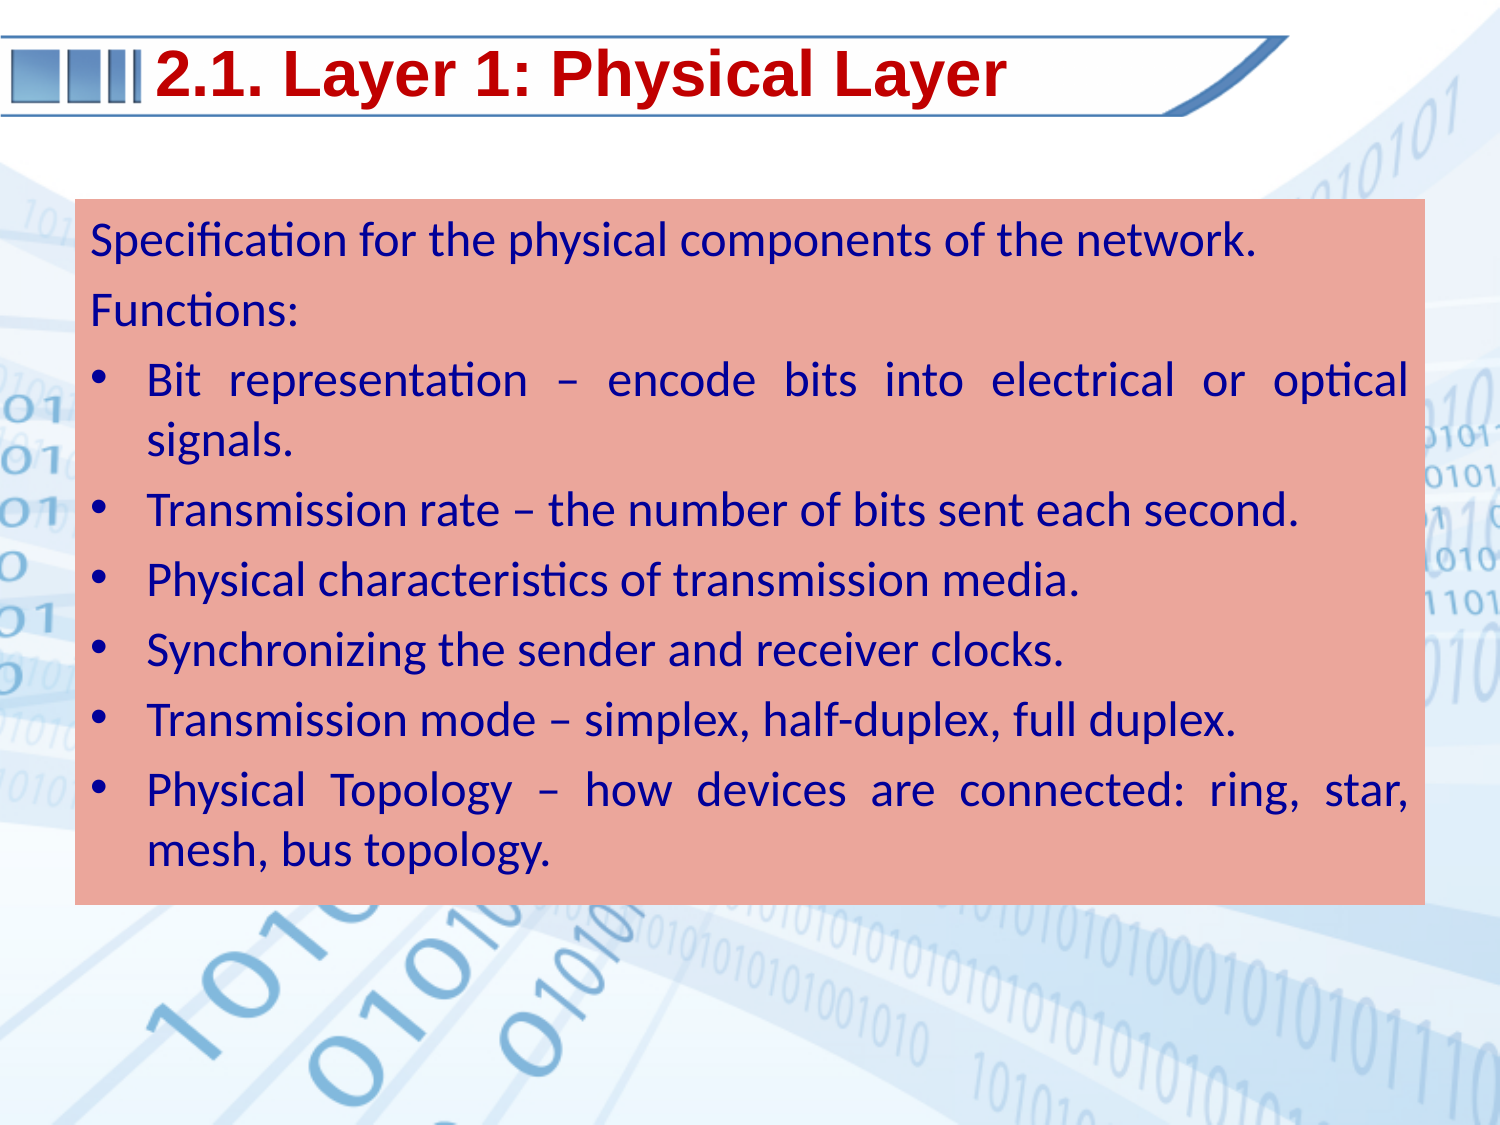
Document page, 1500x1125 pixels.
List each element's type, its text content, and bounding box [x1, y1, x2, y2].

list Specification for the physical components of the network. Functions: Bit representation – encode bits into electrical or optical signals. Transmission rate – the number of bits sent each second. Physical characteristics of transmission media. Synchronizing the sender and receiver clocks. Transmission mode – simplex, half-duplex, full duplex. Physical Topology – how devices are connected: ring, star, mesh, bus topology. [75, 199, 1425, 905]
picture [1, 36, 140, 116]
picture [1231, 36, 1289, 116]
title 2.1. Layer 1: Physical Layer [140, 23, 1231, 118]
